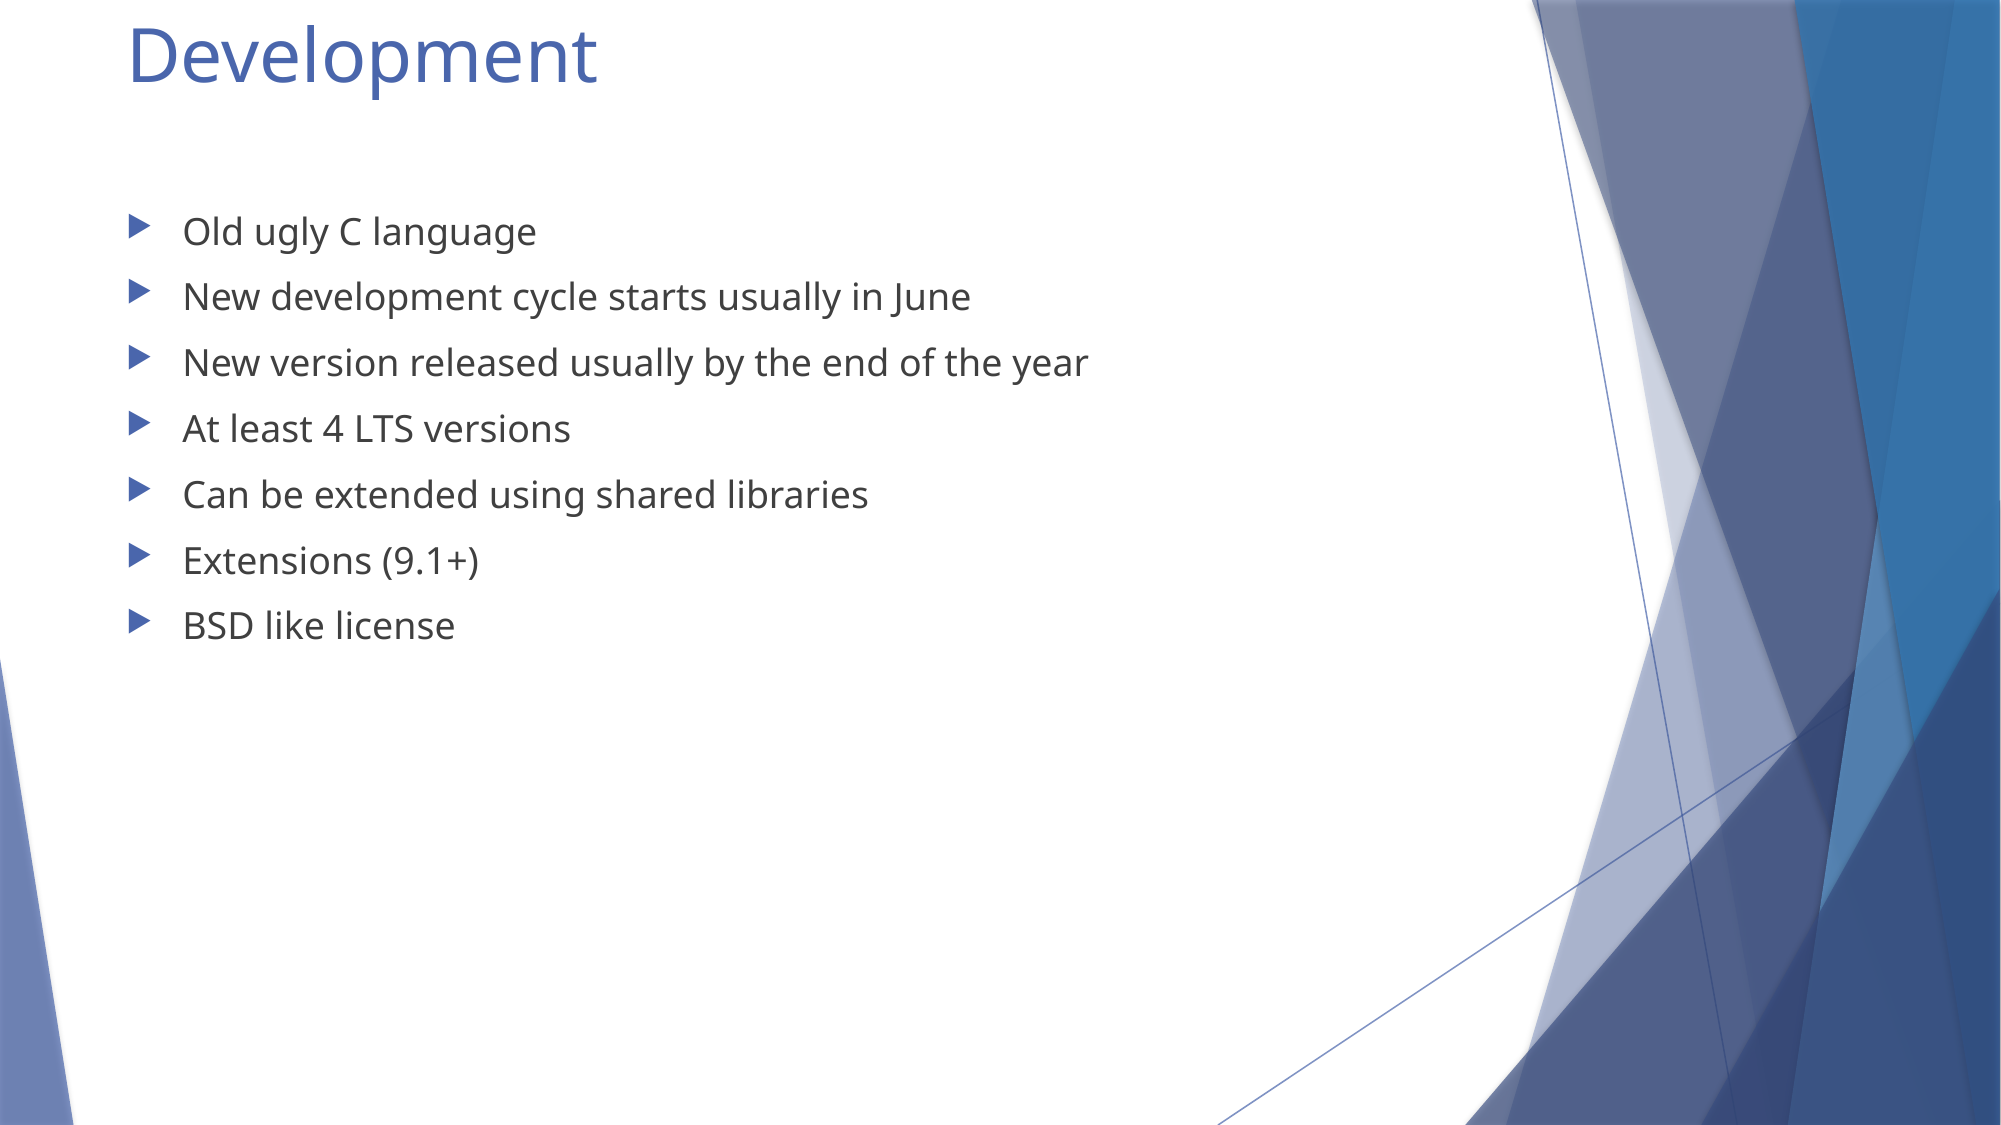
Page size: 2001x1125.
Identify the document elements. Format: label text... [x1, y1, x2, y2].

title Development [111, 0, 1522, 200]
list Old ugly C language New development cycle starts usually in June New version released usually by the end of the year At least 4 LTS versions Can be extended using shared libraries Extensions (9.1+) BSD like license [111, 200, 1714, 1096]
